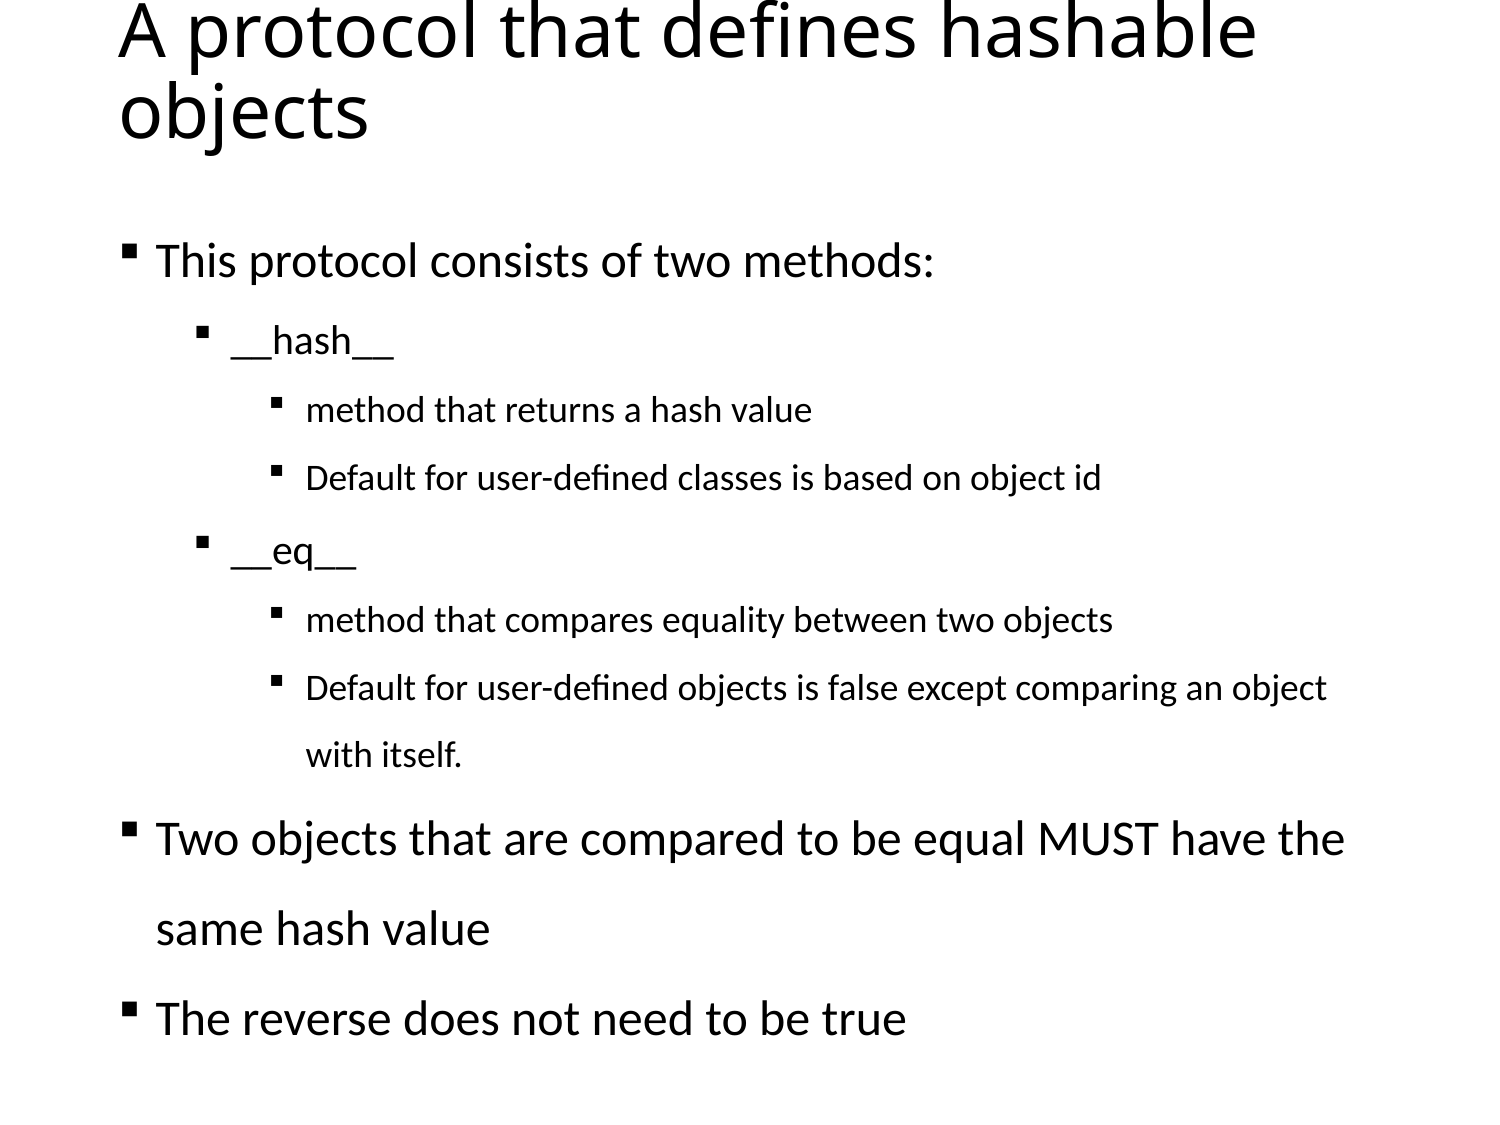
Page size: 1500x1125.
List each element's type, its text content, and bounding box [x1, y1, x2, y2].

title A protocol that defines hashable objects [103, 4, 1397, 145]
list This protocol consists of two methods: __hash__ method that returns a hash value Default for user-defined classes is based on object id __eq__ method that compares equality between two objects Default for user-defined objects is false except comparing an object with itself. Two objects that are compared to be equal MUST have the same hash value The reverse does not need to be true [103, 190, 1397, 284]
